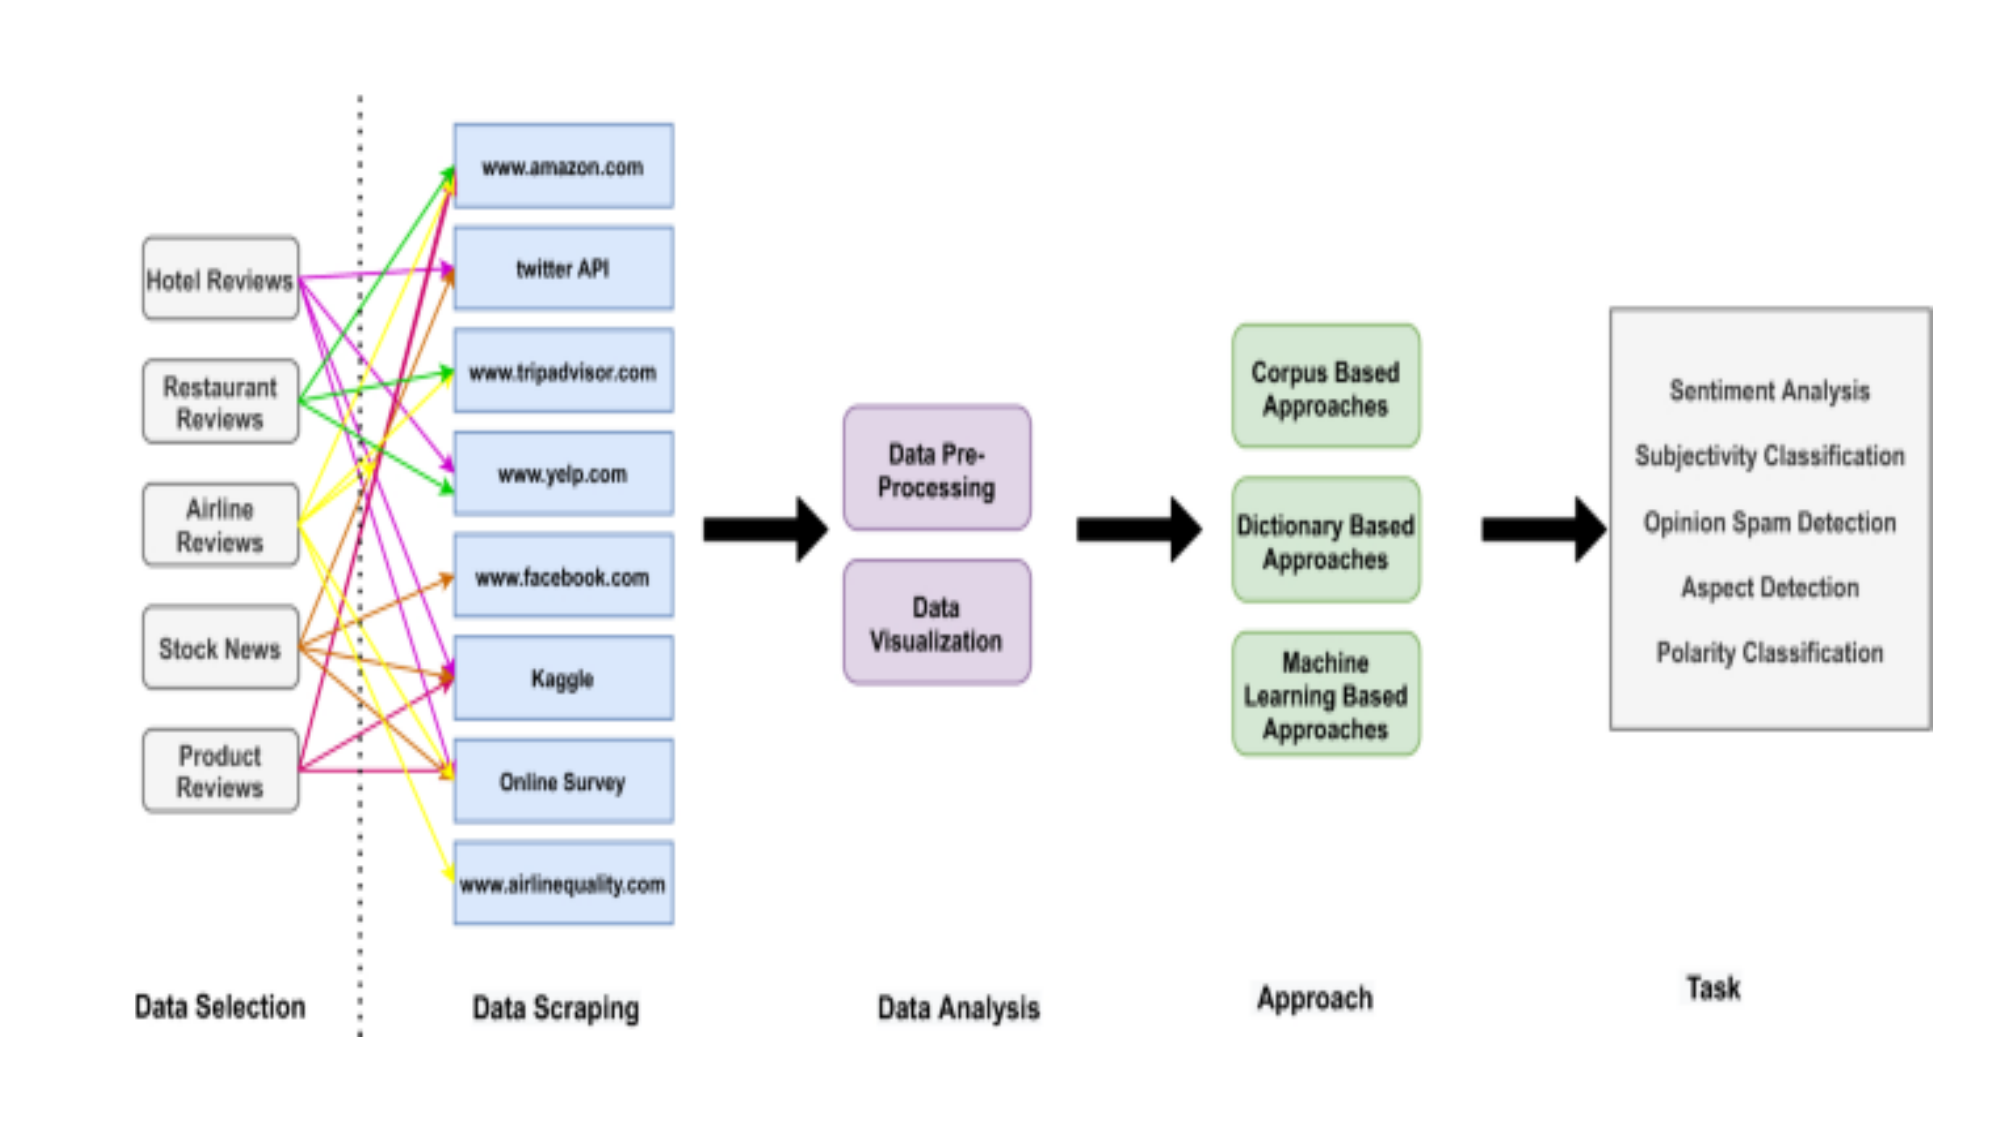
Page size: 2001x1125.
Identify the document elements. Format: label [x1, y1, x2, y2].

picture [135, 93, 1933, 1037]
